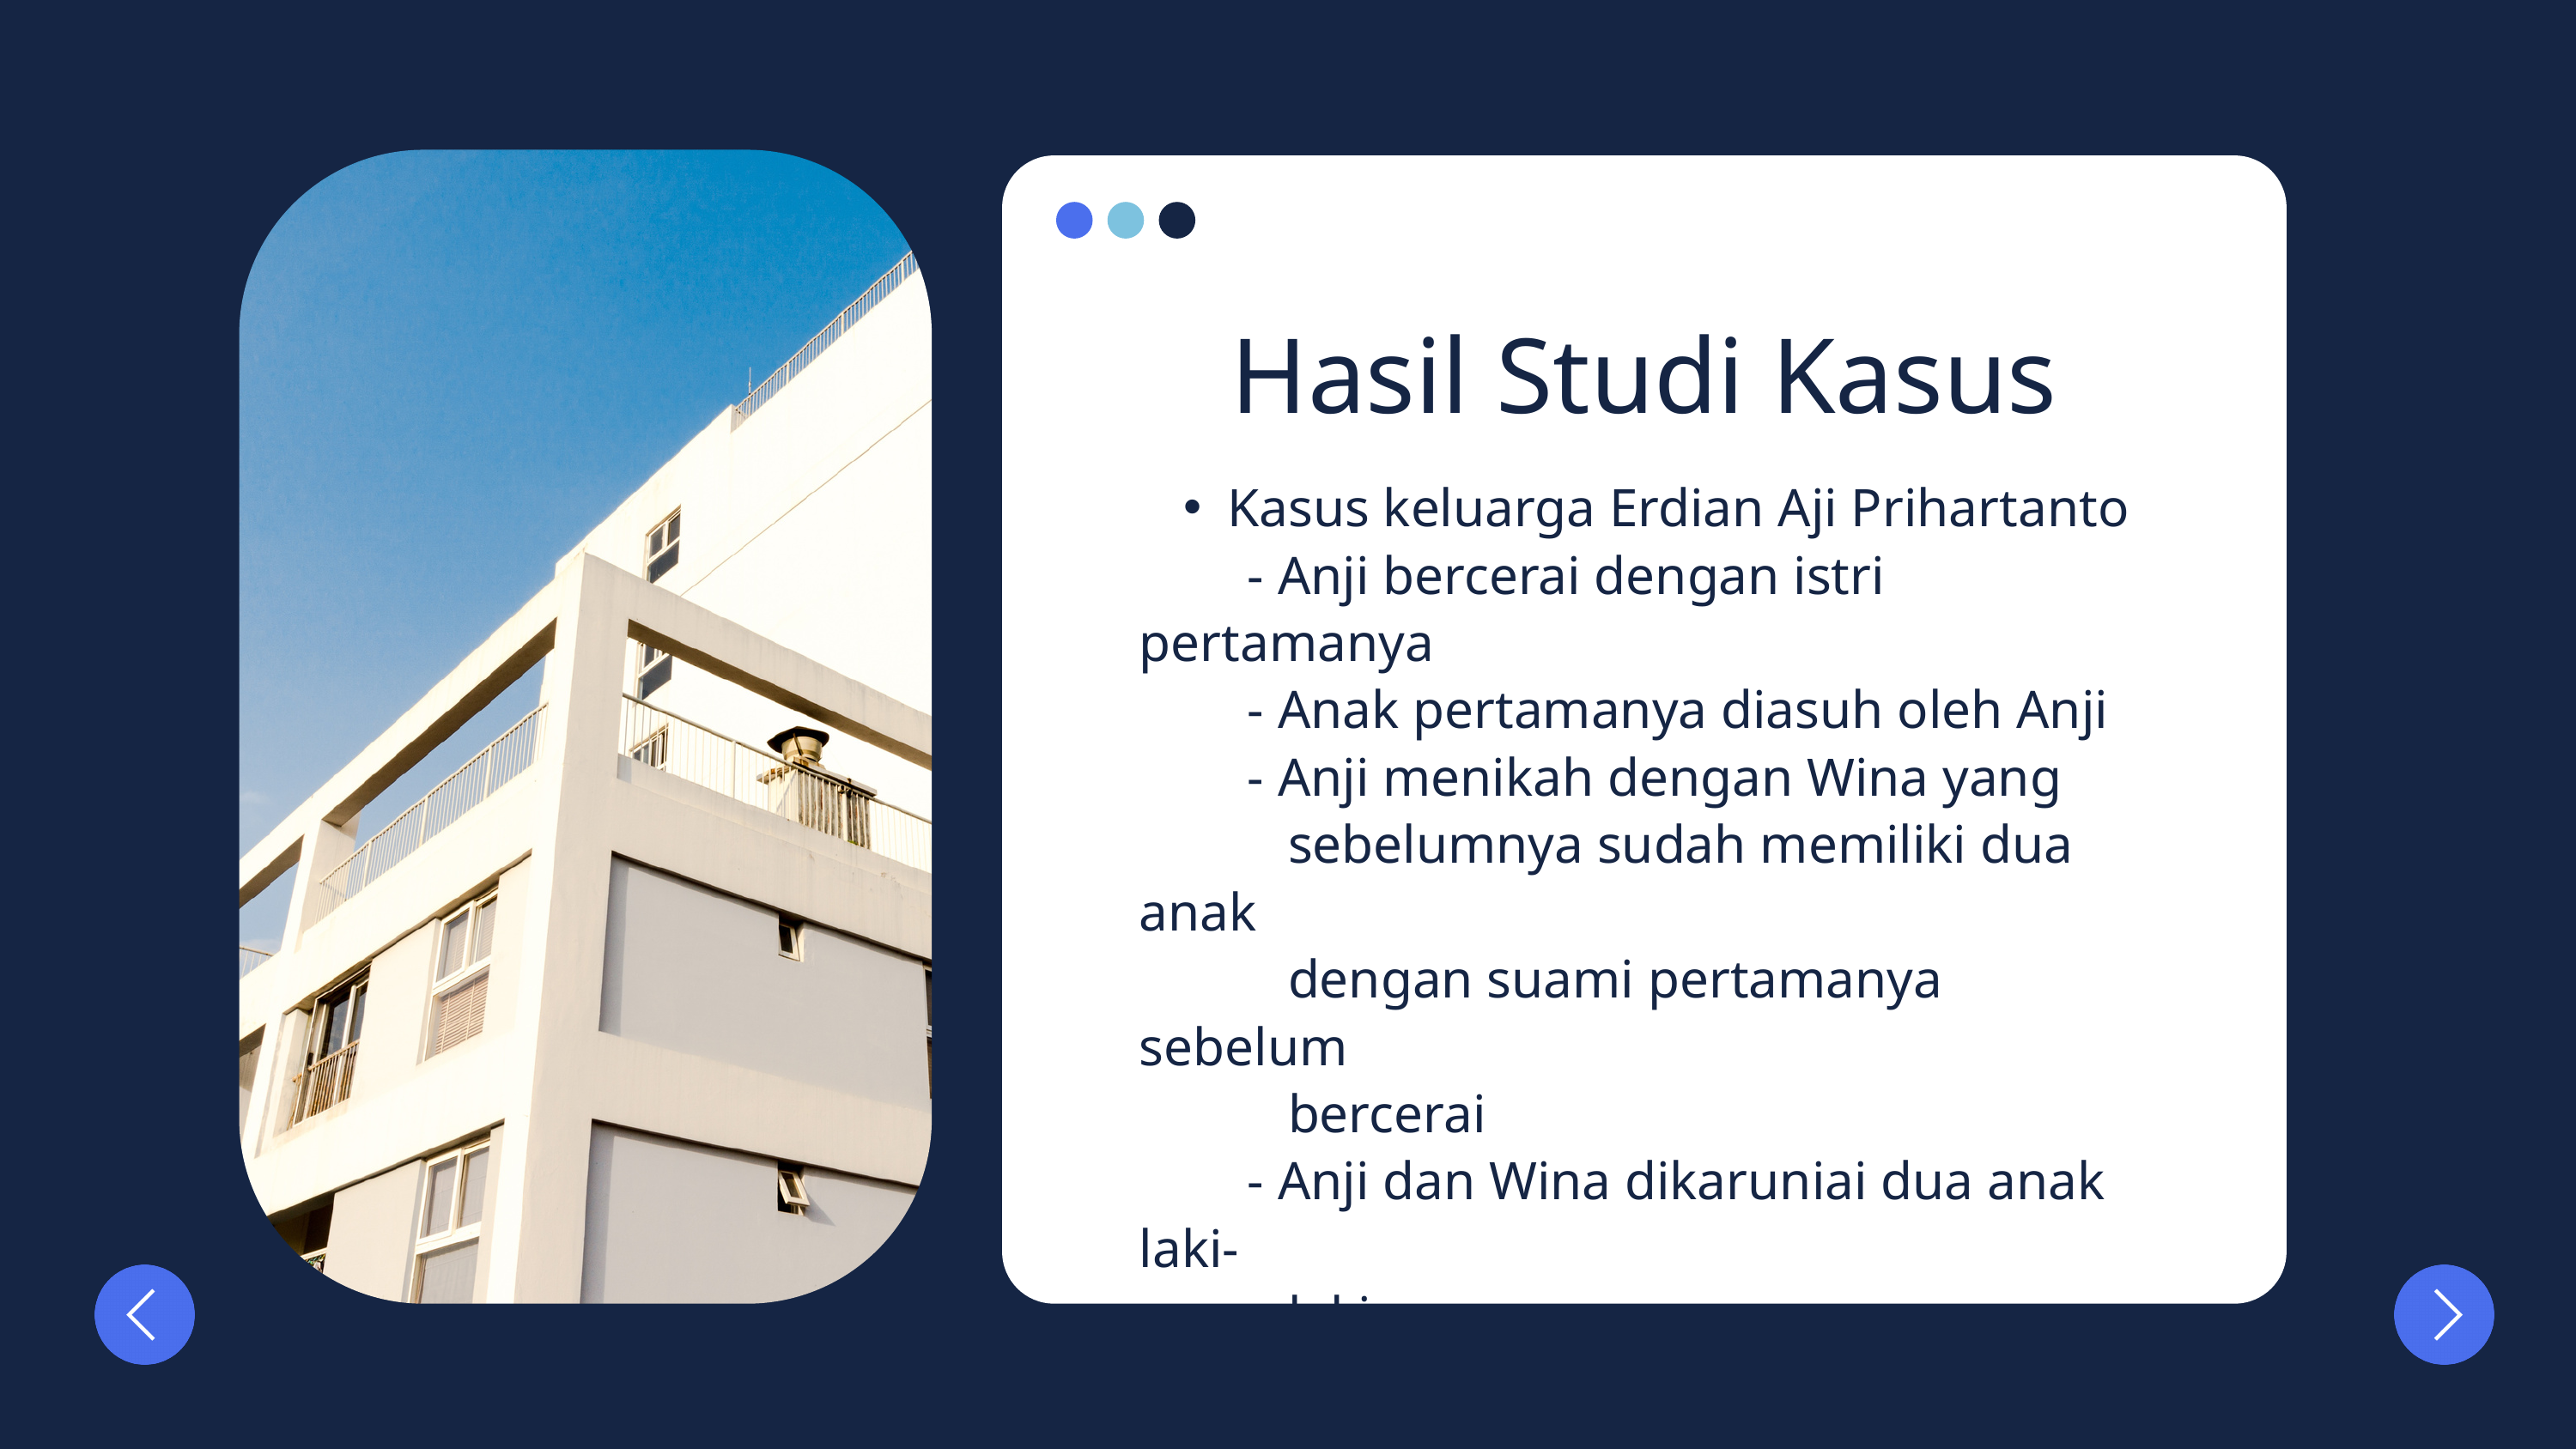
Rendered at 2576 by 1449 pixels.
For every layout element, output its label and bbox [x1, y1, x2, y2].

text_box [1139, 310, 2150, 1139]
text_box [1001, 155, 2287, 1304]
picture [94, 1264, 195, 1366]
text_box [239, 149, 933, 1304]
text_box [1055, 201, 1196, 239]
picture [2394, 1264, 2494, 1366]
